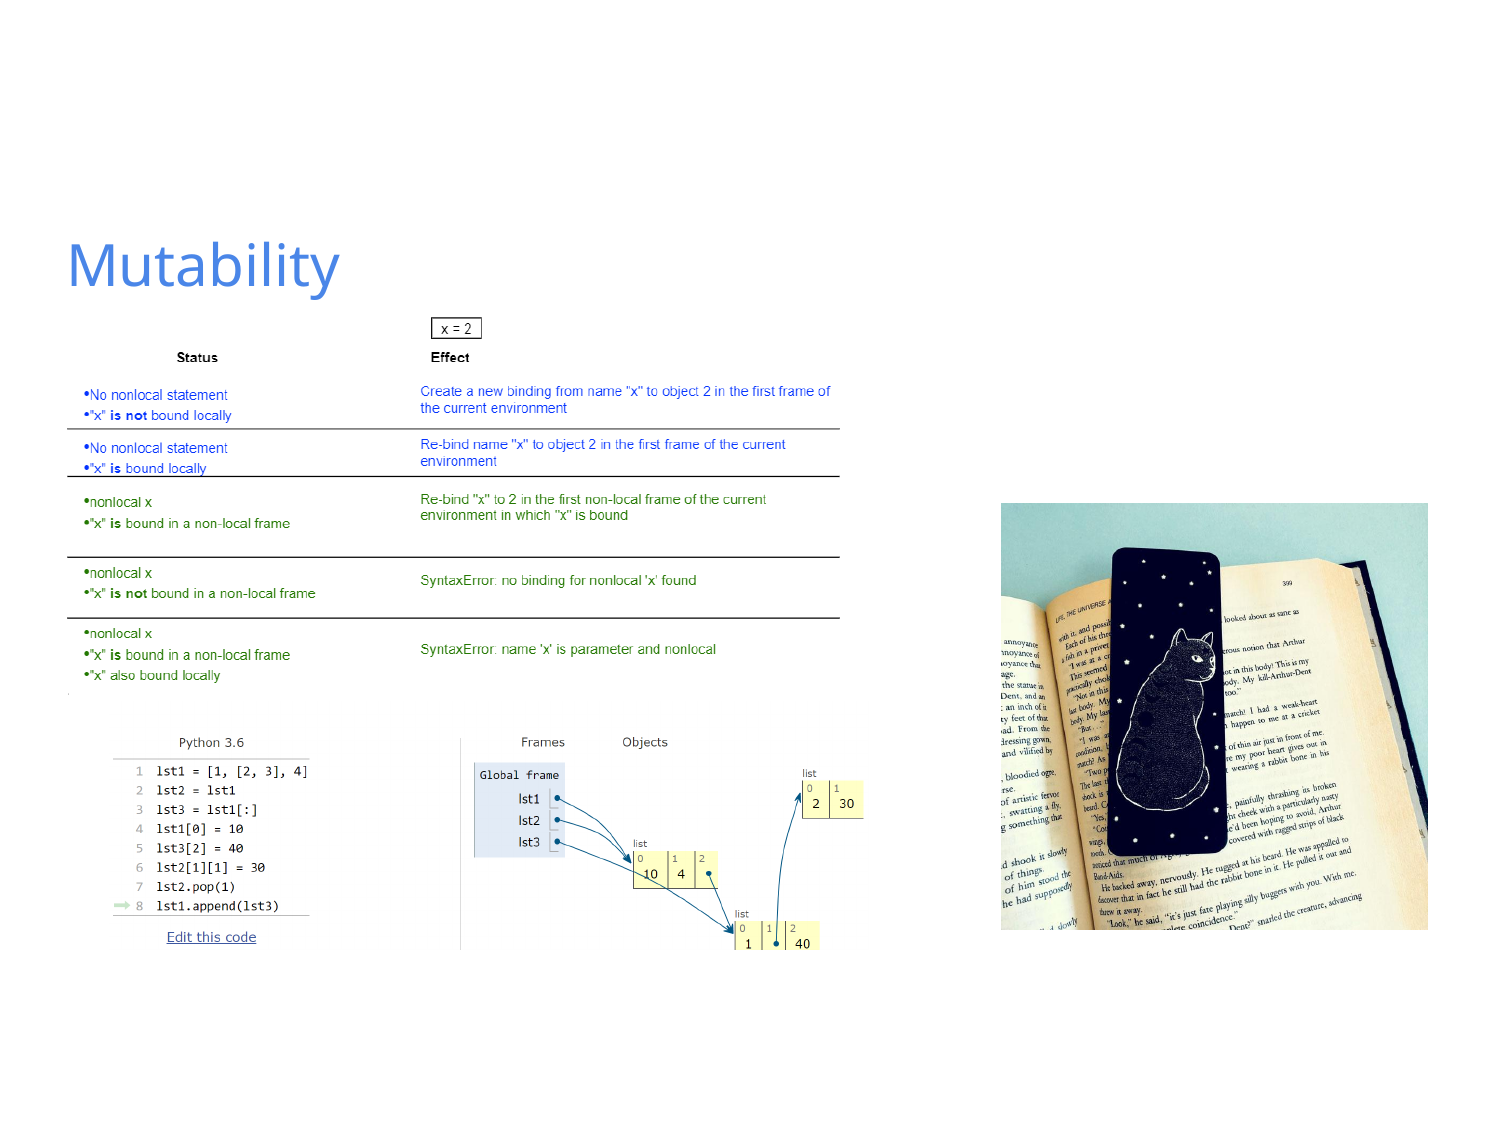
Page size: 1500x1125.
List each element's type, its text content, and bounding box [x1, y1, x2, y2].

title Mutability [51, 213, 1449, 308]
picture [1001, 502, 1429, 930]
picture [50, 307, 869, 950]
